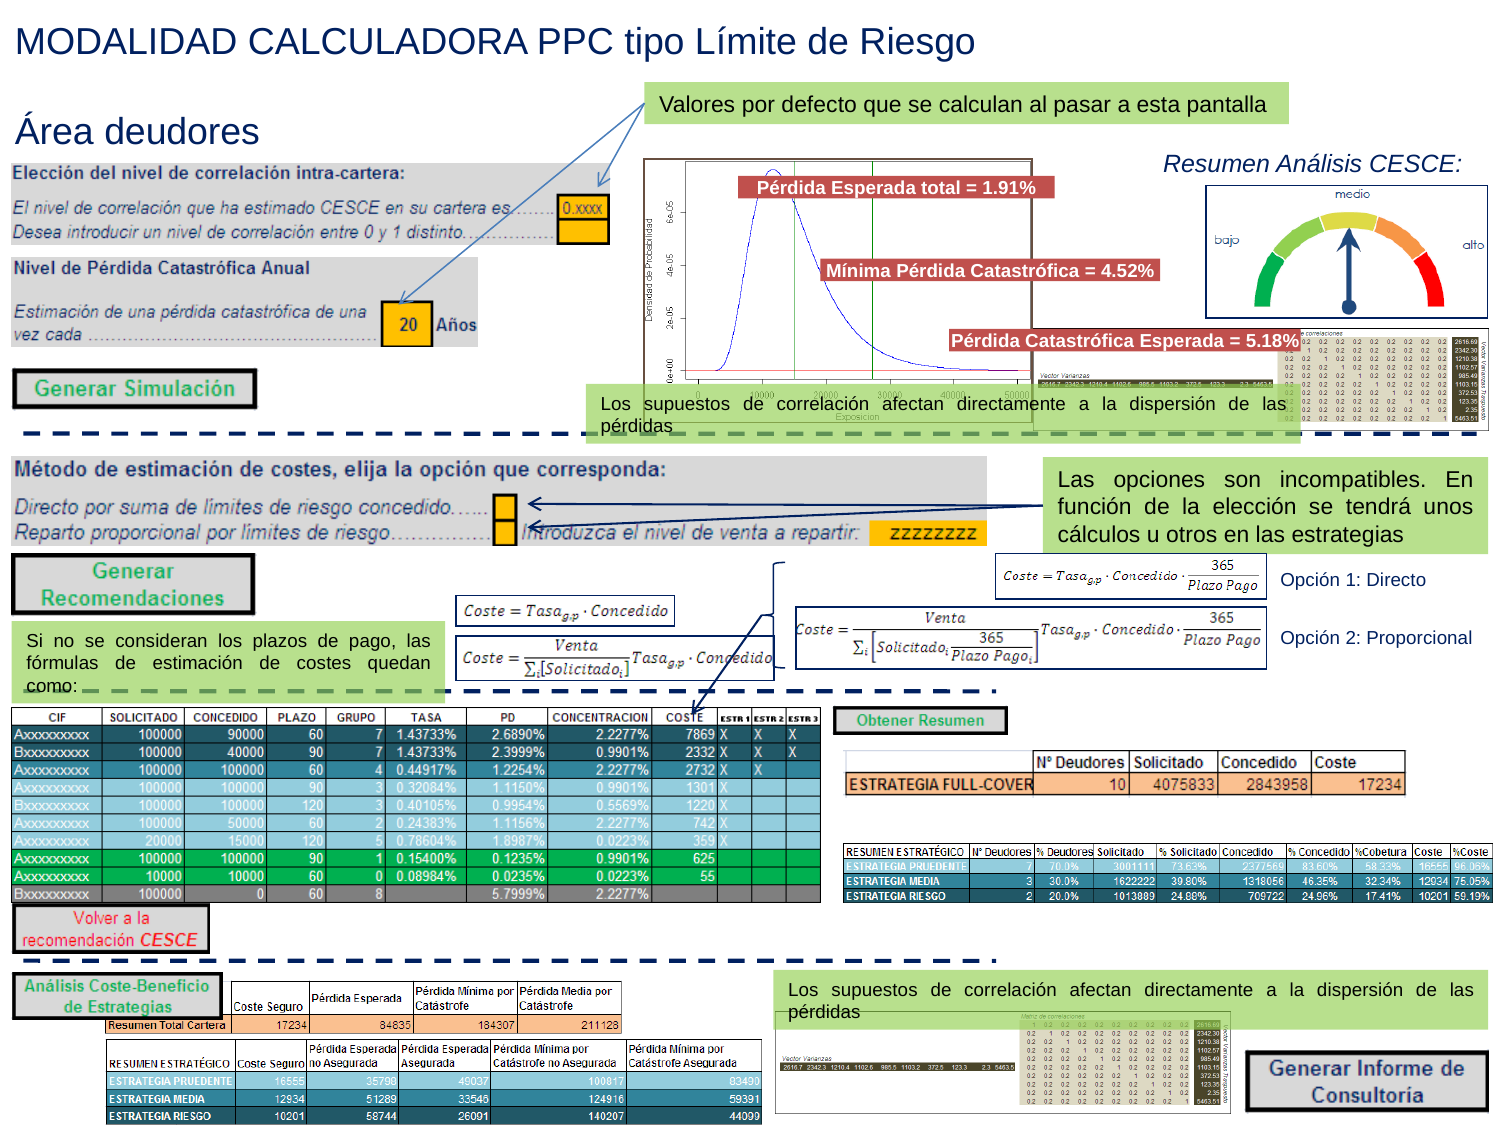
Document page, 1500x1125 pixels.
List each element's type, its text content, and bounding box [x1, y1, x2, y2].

text_box MODALIDAD CALCULADORA PPC tipo Límite de Riesgo Área deudores [0, 9, 1500, 160]
text_box Los supuestos de correlación afectan directamente a la dispersión de las pérdidas [585, 383, 644, 431]
picture [11, 456, 987, 547]
text_box Valores por defecto que se calculan al pasar a esta pantalla [644, 82, 1289, 125]
picture [456, 595, 675, 626]
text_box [398, 103, 639, 305]
picture [456, 636, 691, 680]
picture [1206, 185, 1487, 318]
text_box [597, 103, 645, 188]
text_box [763, 561, 786, 669]
text_box Opción 1: Directo [1269, 559, 1500, 597]
picture [644, 159, 1032, 423]
picture [11, 553, 258, 617]
text_box Las opciones son incompatibles. En función de la elección se tendrá unos cálculos u otros en las estrategias [1042, 457, 1489, 555]
picture [11, 707, 821, 954]
text_box Resumen Análisis CESCE: [1148, 140, 1500, 186]
picture [1033, 327, 1489, 431]
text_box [527, 506, 1044, 528]
picture [831, 705, 1009, 735]
text_box Los supuestos de correlación afectan directamente a la dispersión de las pérdidas [773, 969, 1489, 1030]
picture [105, 1039, 762, 1125]
picture [11, 367, 259, 411]
picture [995, 554, 1266, 599]
picture [11, 257, 478, 347]
picture [796, 607, 1266, 669]
picture [843, 843, 1493, 903]
picture [775, 1010, 1231, 1114]
text_box Mínima Pérdida Catastrófica = 4.52% [1036, 258, 1161, 282]
picture [762, 636, 774, 680]
text_box Opción 2: Proporcional [1269, 618, 1500, 656]
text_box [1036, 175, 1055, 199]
picture [11, 163, 398, 246]
picture [1244, 1048, 1489, 1114]
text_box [691, 614, 762, 716]
picture [843, 750, 1407, 798]
picture [11, 972, 622, 1034]
text_box Si no se consideran los plazos de pago, las fórmulas de estimación de costes quedan como: [11, 621, 446, 704]
